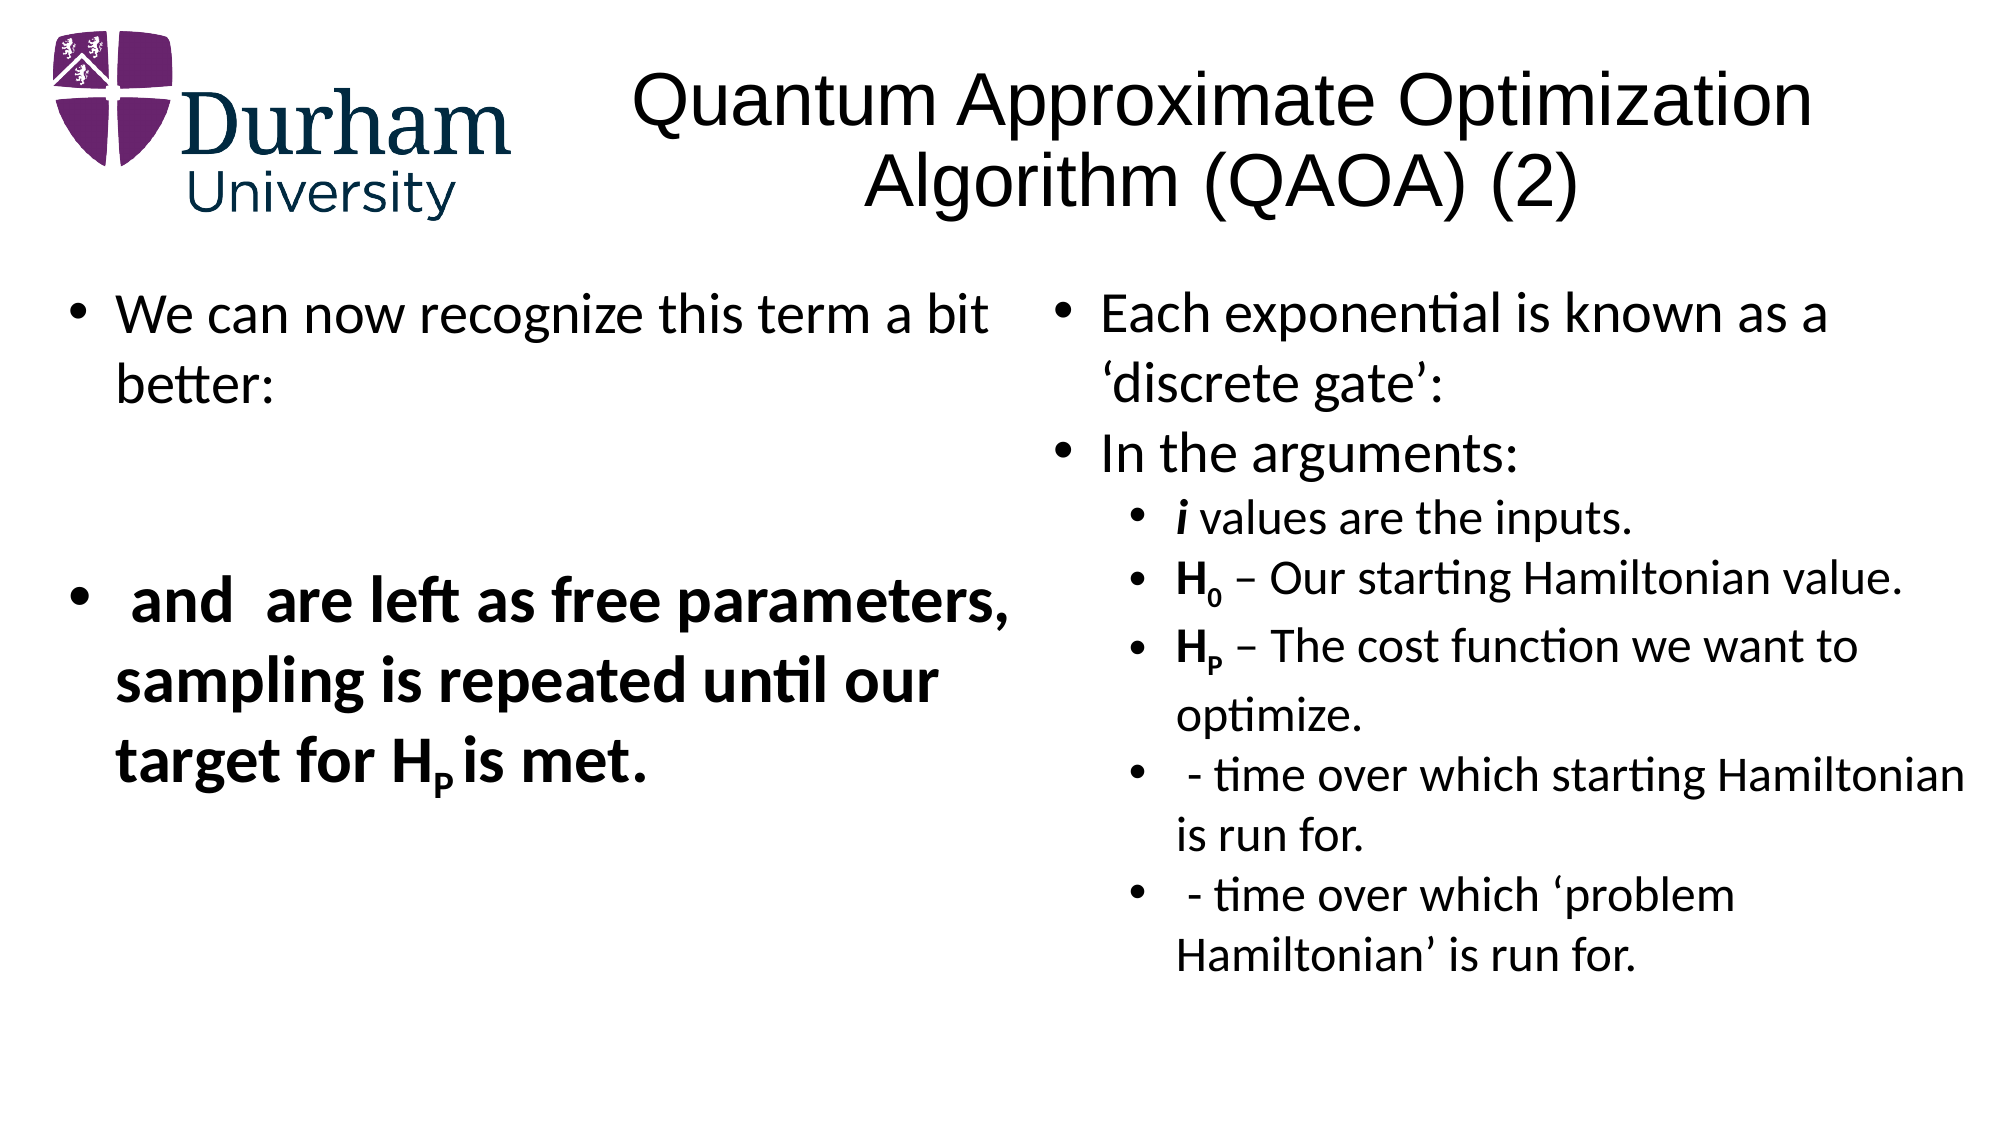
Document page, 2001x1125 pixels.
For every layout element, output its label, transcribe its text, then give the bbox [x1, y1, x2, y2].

picture [53, 31, 511, 221]
subtitle Quantum Approximate Optimization Algorithm (QAOA) (2) [485, 52, 1961, 268]
